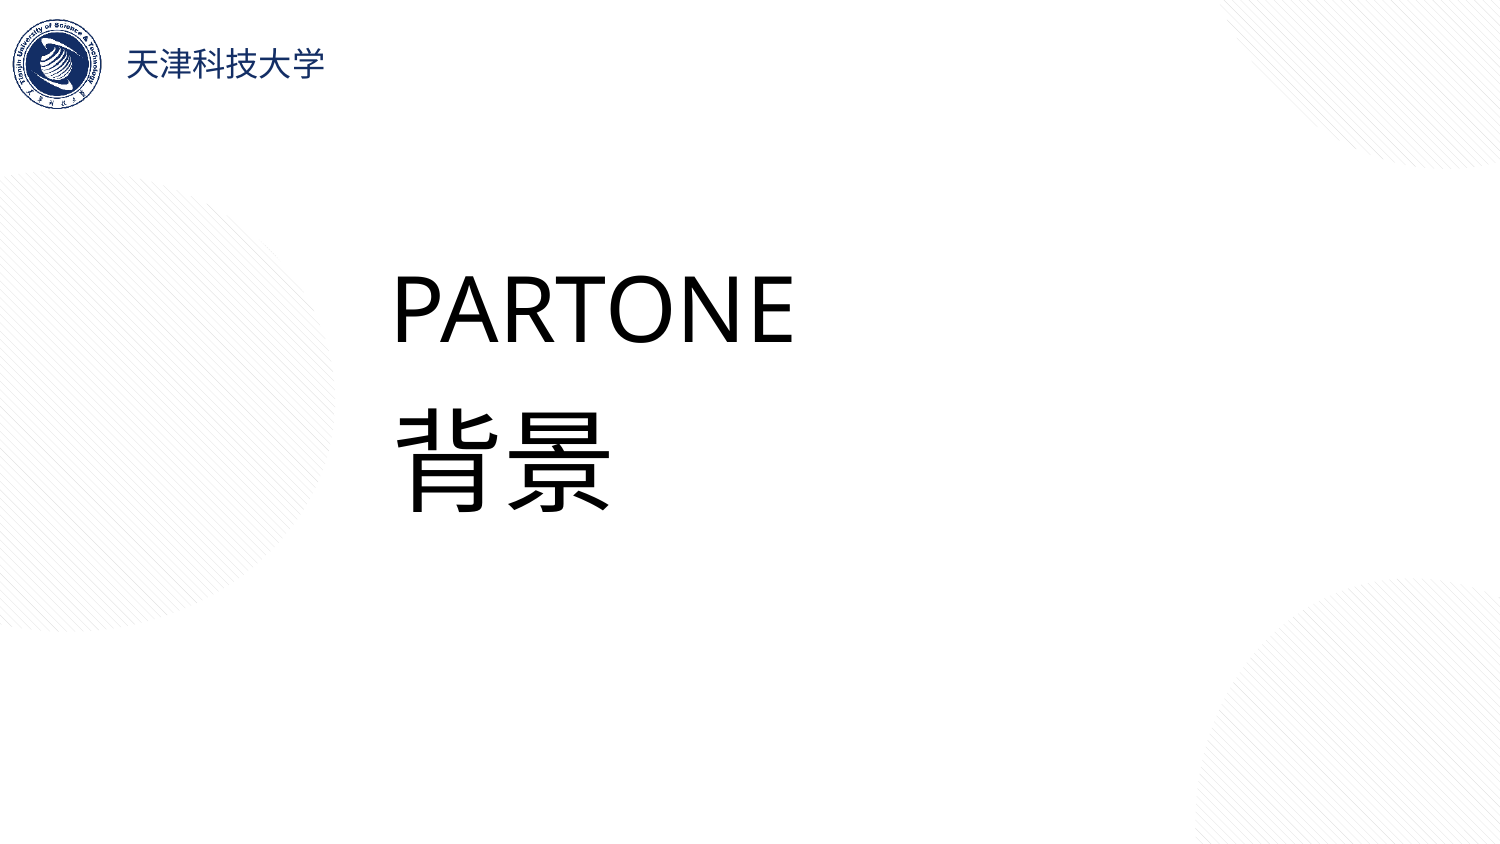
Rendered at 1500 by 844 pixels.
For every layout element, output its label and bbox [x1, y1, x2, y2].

text_box [1217, 0, 1500, 170]
text_box [1194, 577, 1500, 844]
text_box [374, 243, 1452, 536]
text_box [0, 169, 337, 633]
text_box [0, 6, 349, 122]
